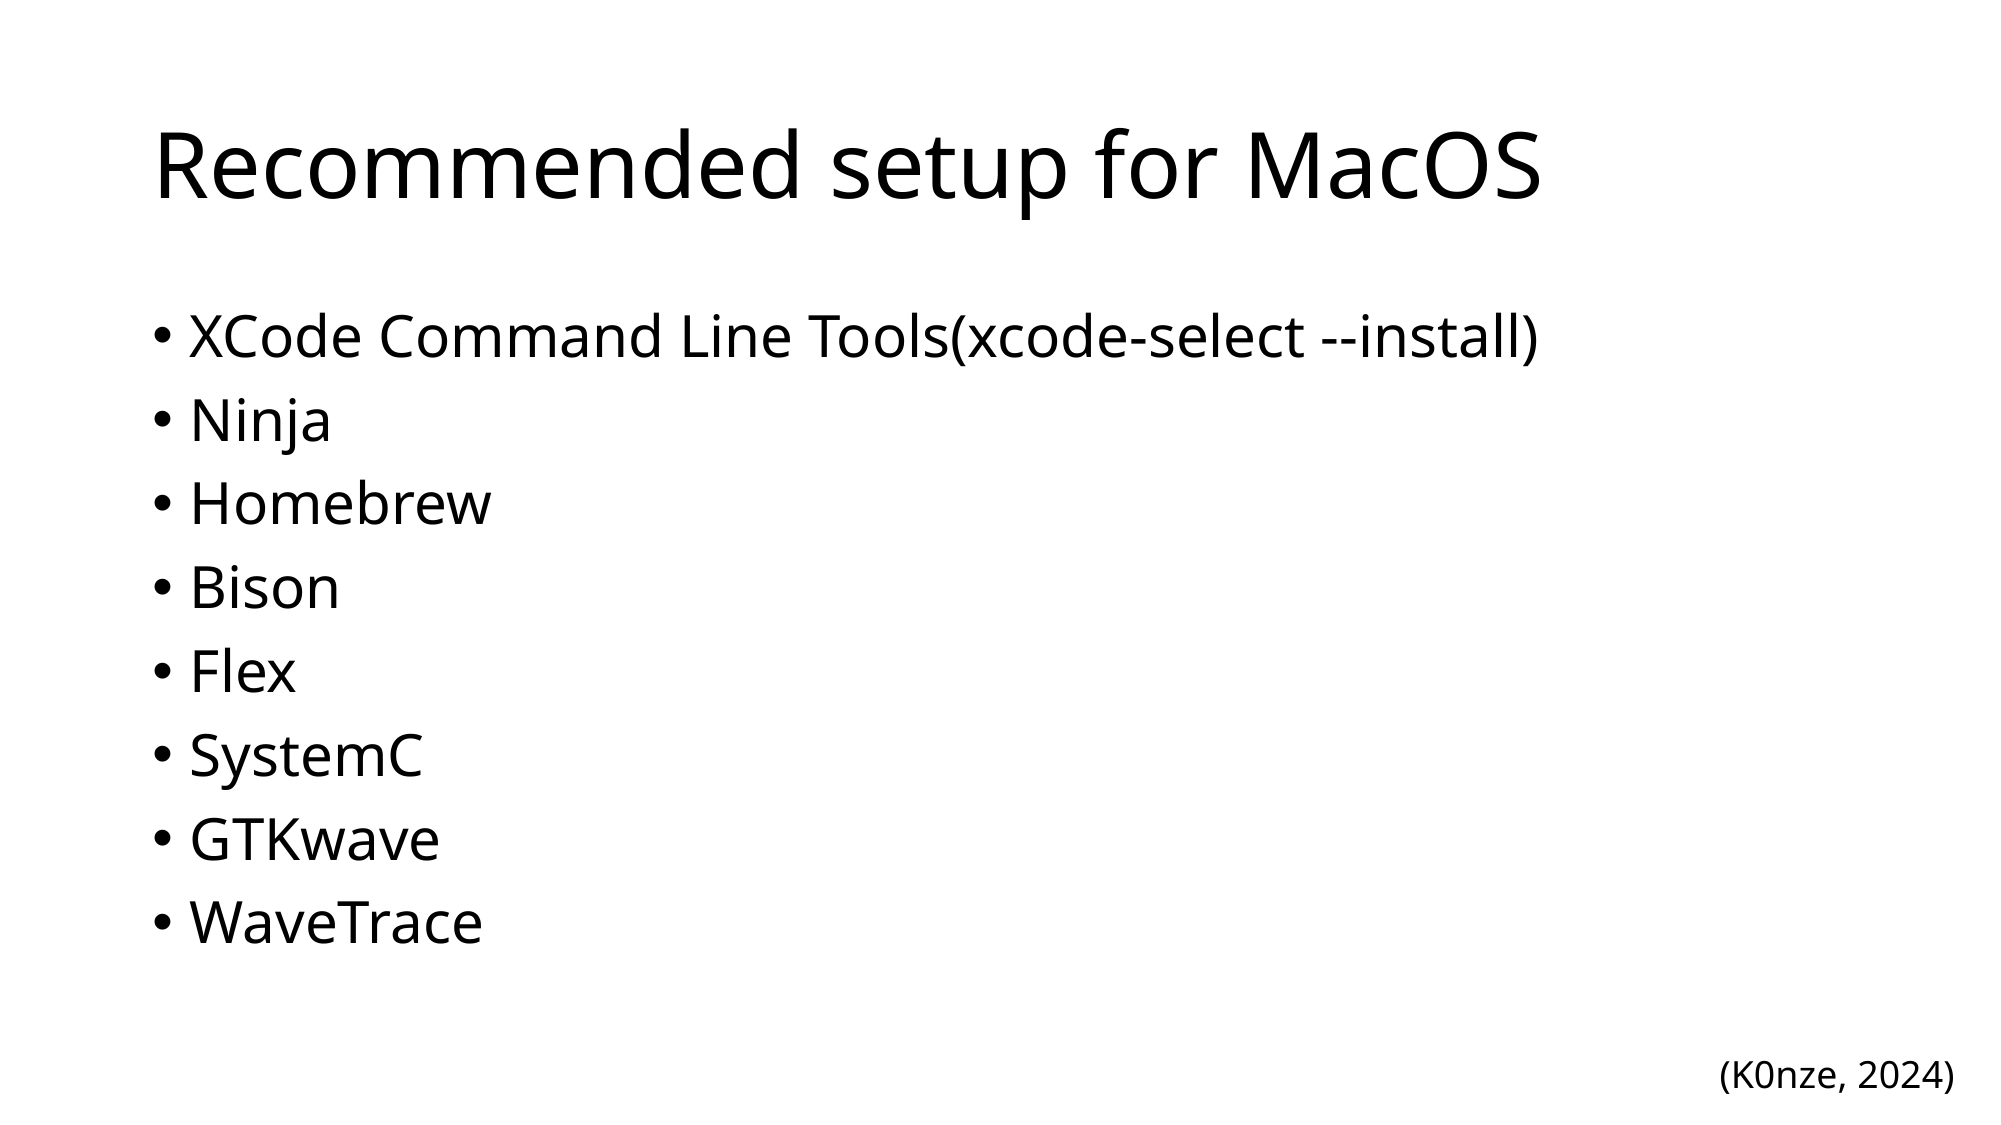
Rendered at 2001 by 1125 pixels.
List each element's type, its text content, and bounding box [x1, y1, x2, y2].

title Recommended setup for MacOS [137, 59, 1863, 278]
list XCode Command Line Tools(xcode-select --install) Ninja Homebrew Bison Flex SystemC GTKwave WaveTrace [137, 299, 1863, 1014]
text_box (K0nze, 2024) [1704, 1043, 2000, 1104]
